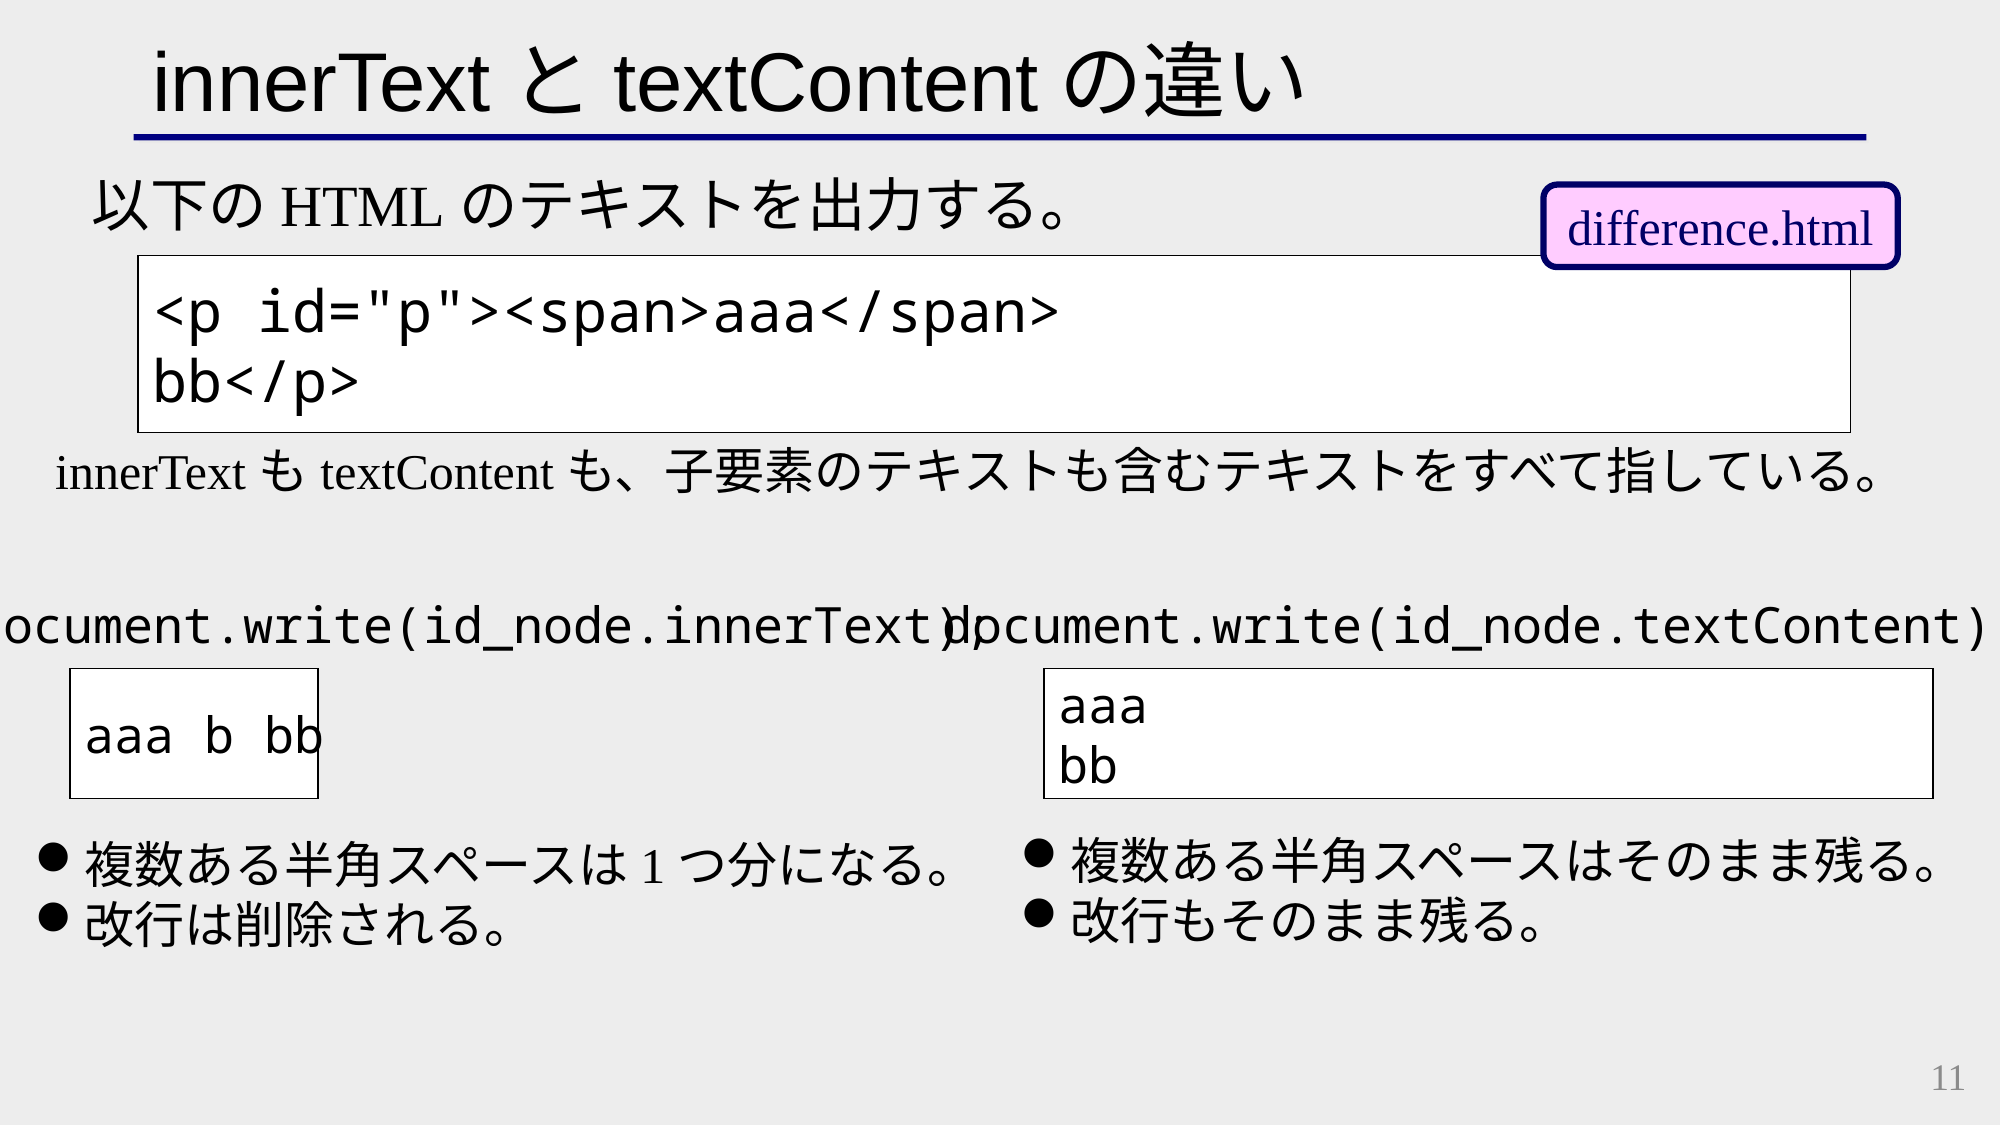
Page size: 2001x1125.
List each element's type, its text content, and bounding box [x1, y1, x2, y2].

text_box aaa b bb [69, 668, 318, 799]
text_box 以下のHTMLのテキストを出力する。 [77, 160, 1114, 246]
text_box document.write(id_node.innerText); [0, 586, 927, 661]
text_box innerTextもtextContentも、子要素のテキストも含むテキストをすべて指している。 [40, 432, 1920, 508]
text_box aaa b bb [1044, 668, 1933, 799]
title innerTextとtextContentの違い [137, 18, 1863, 138]
text_box 複数ある半角スペースはそのまま残る。 改行もそのまま残る。 [1005, 822, 1980, 958]
text_box document.write(id_node.textContent); [927, 586, 2000, 661]
text_box 複数ある半角スペースは1つ分になる。 改行は削除される。 [19, 825, 993, 961]
text_box difference.html [1543, 184, 1898, 268]
slide_number 11 [1531, 1045, 1982, 1106]
text_box <p id="p"><span>aaa</span> b bb</p> [137, 255, 1851, 432]
